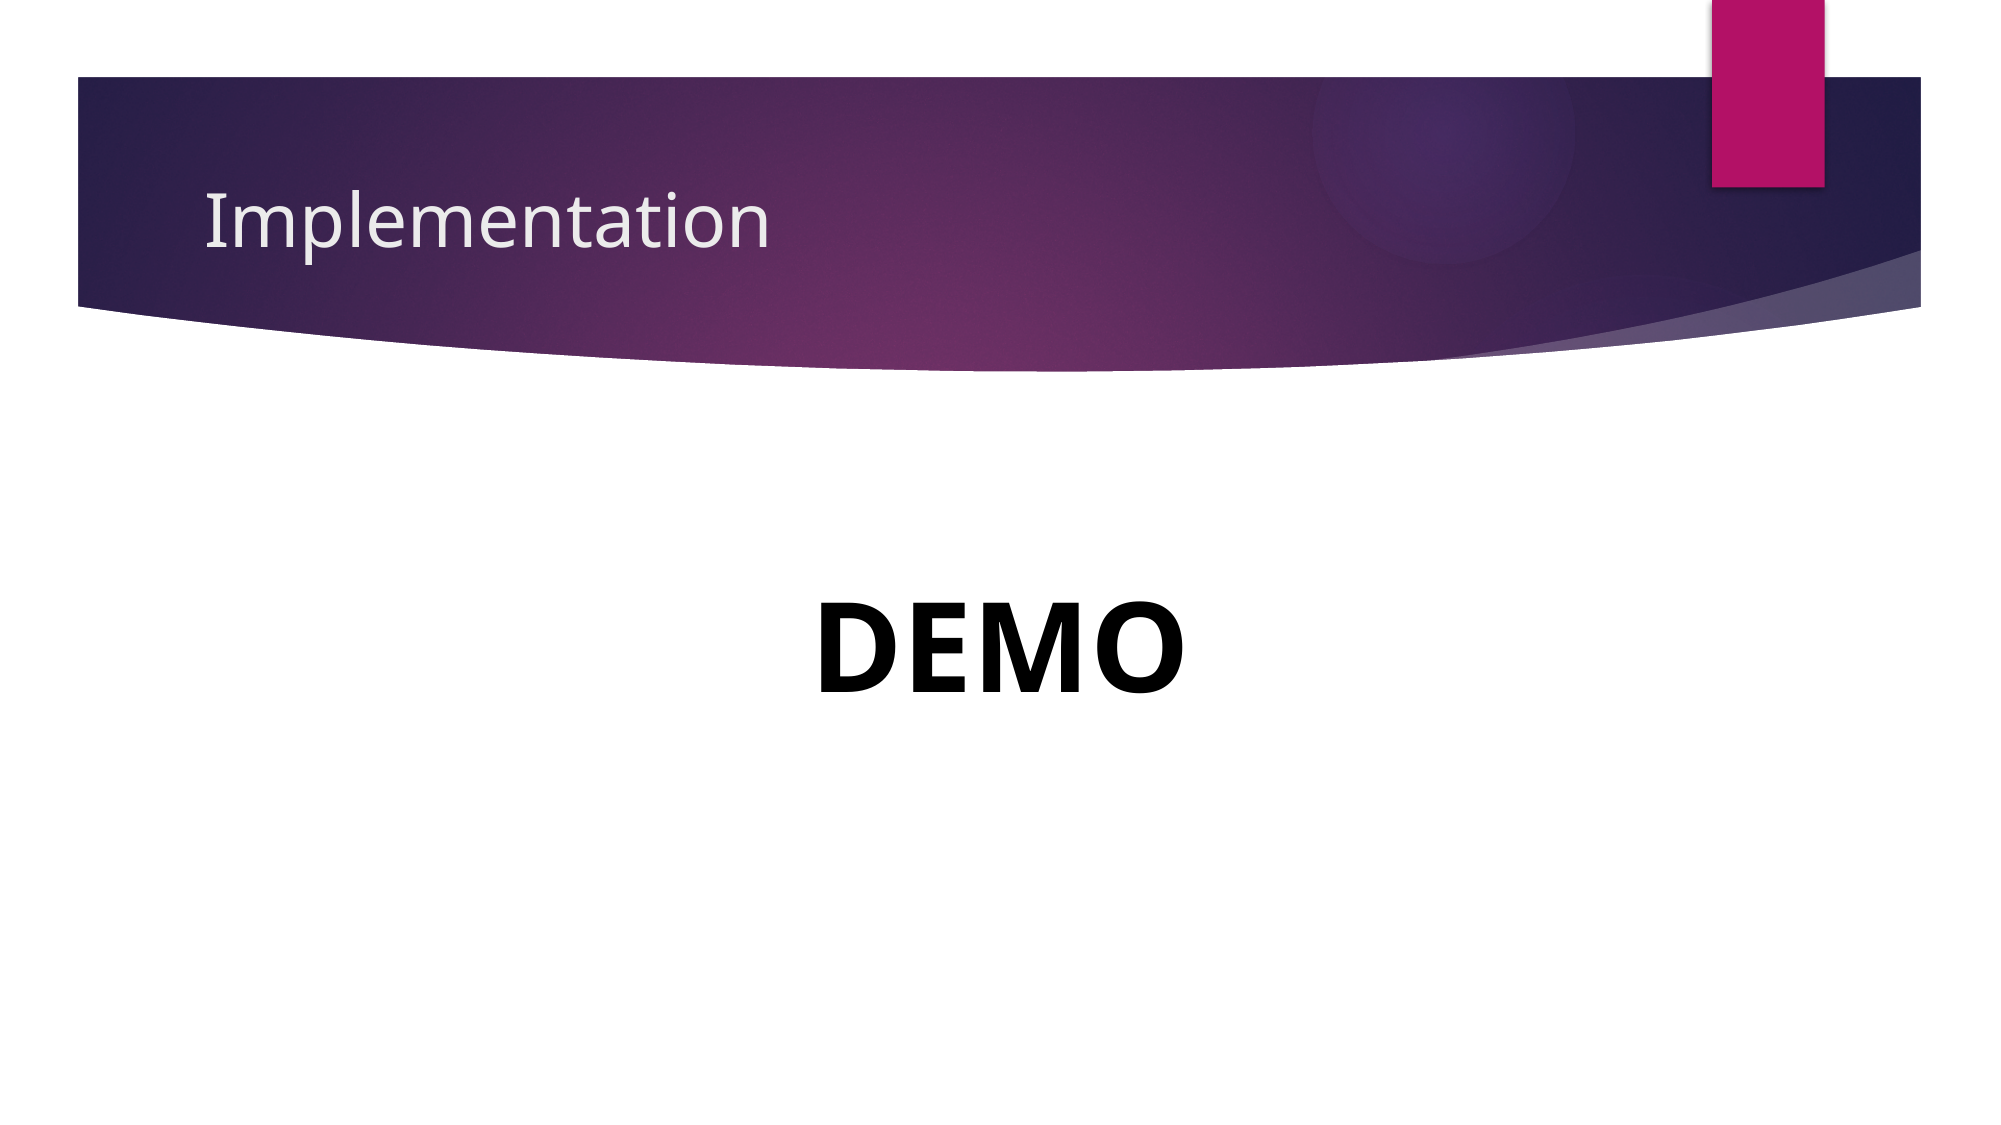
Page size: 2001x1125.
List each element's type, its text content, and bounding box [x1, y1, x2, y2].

list DEMO [0, 413, 2000, 1125]
title Implementation [189, 159, 1627, 276]
